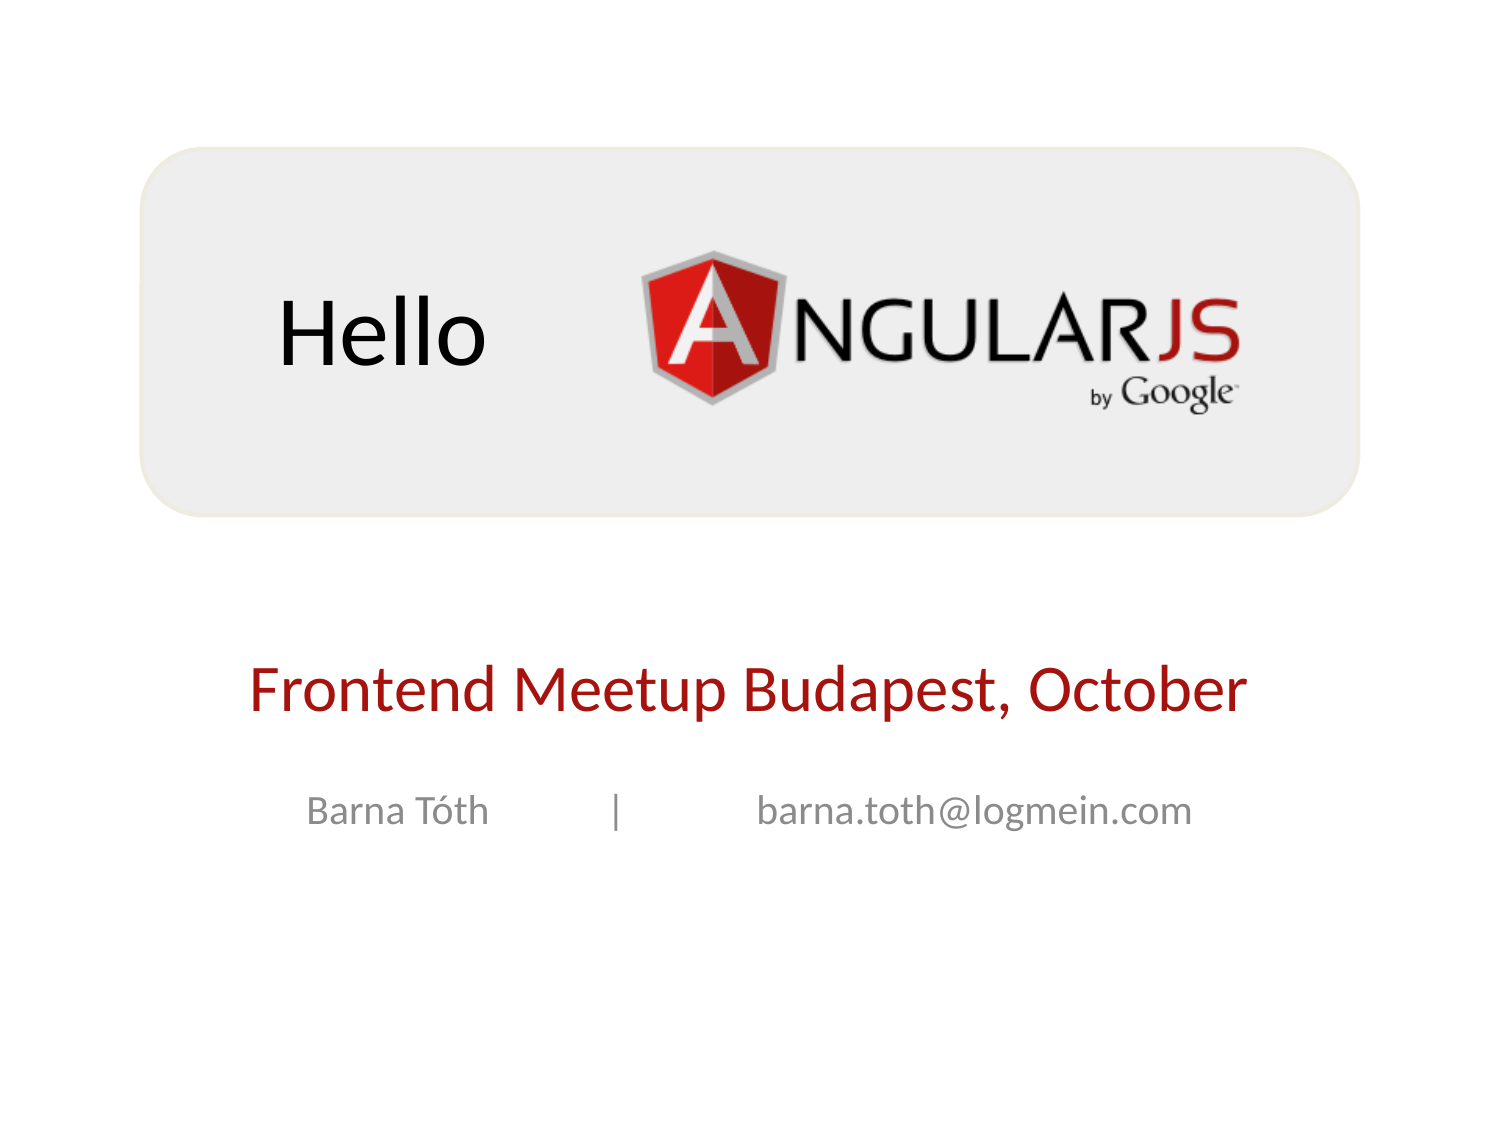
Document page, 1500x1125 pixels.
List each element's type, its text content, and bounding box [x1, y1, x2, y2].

text_box [139, 146, 1361, 518]
picture [584, 229, 1306, 435]
text_box Barna Tóth | barna.toth@logmein.com [289, 775, 1211, 885]
subtitle Frontend Meetup Budapest, October [225, 637, 1275, 799]
title Hello [230, 243, 561, 398]
